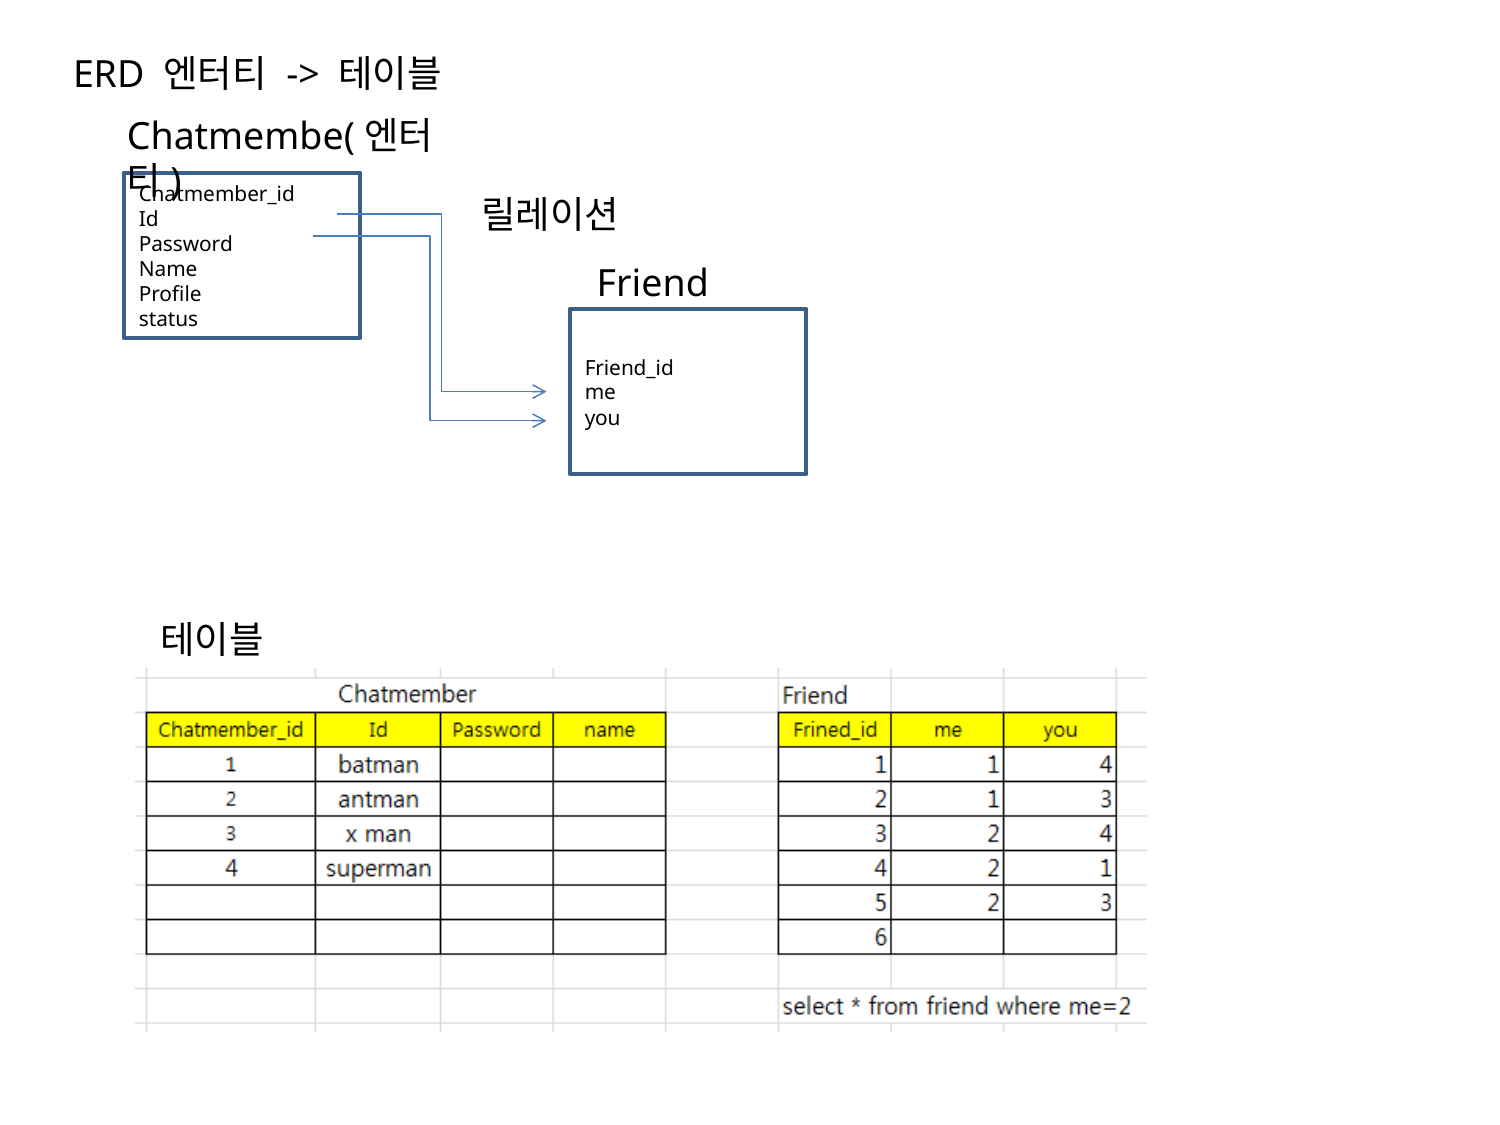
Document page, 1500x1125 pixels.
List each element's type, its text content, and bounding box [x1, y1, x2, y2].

picture [135, 668, 1147, 1032]
text_box Chatmembe(엔터티) [112, 104, 502, 210]
text_box ERD 엔터티 -> 테이블 [58, 42, 458, 103]
text_box Chatmember_id Id Password Name Profile status [122, 210, 362, 340]
text_box Friend [581, 251, 866, 312]
text_box Friend_id me you [568, 307, 808, 476]
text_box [312, 235, 547, 421]
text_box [336, 213, 547, 235]
text_box 릴레이션 [466, 183, 635, 244]
text_box 테이블 [145, 608, 279, 667]
